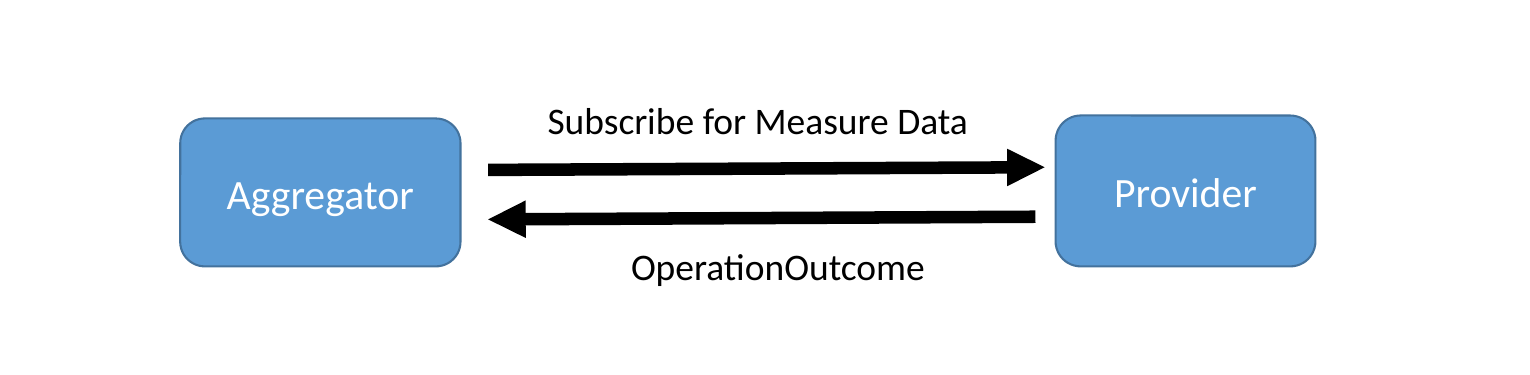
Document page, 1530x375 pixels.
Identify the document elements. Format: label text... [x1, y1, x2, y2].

text_box Subscribe for Measure Data [514, 89, 1002, 150]
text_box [488, 216, 1036, 220]
text_box Aggregator [179, 117, 462, 268]
text_box OperationOutcome [554, 235, 1002, 296]
text_box Provider [1054, 114, 1317, 268]
